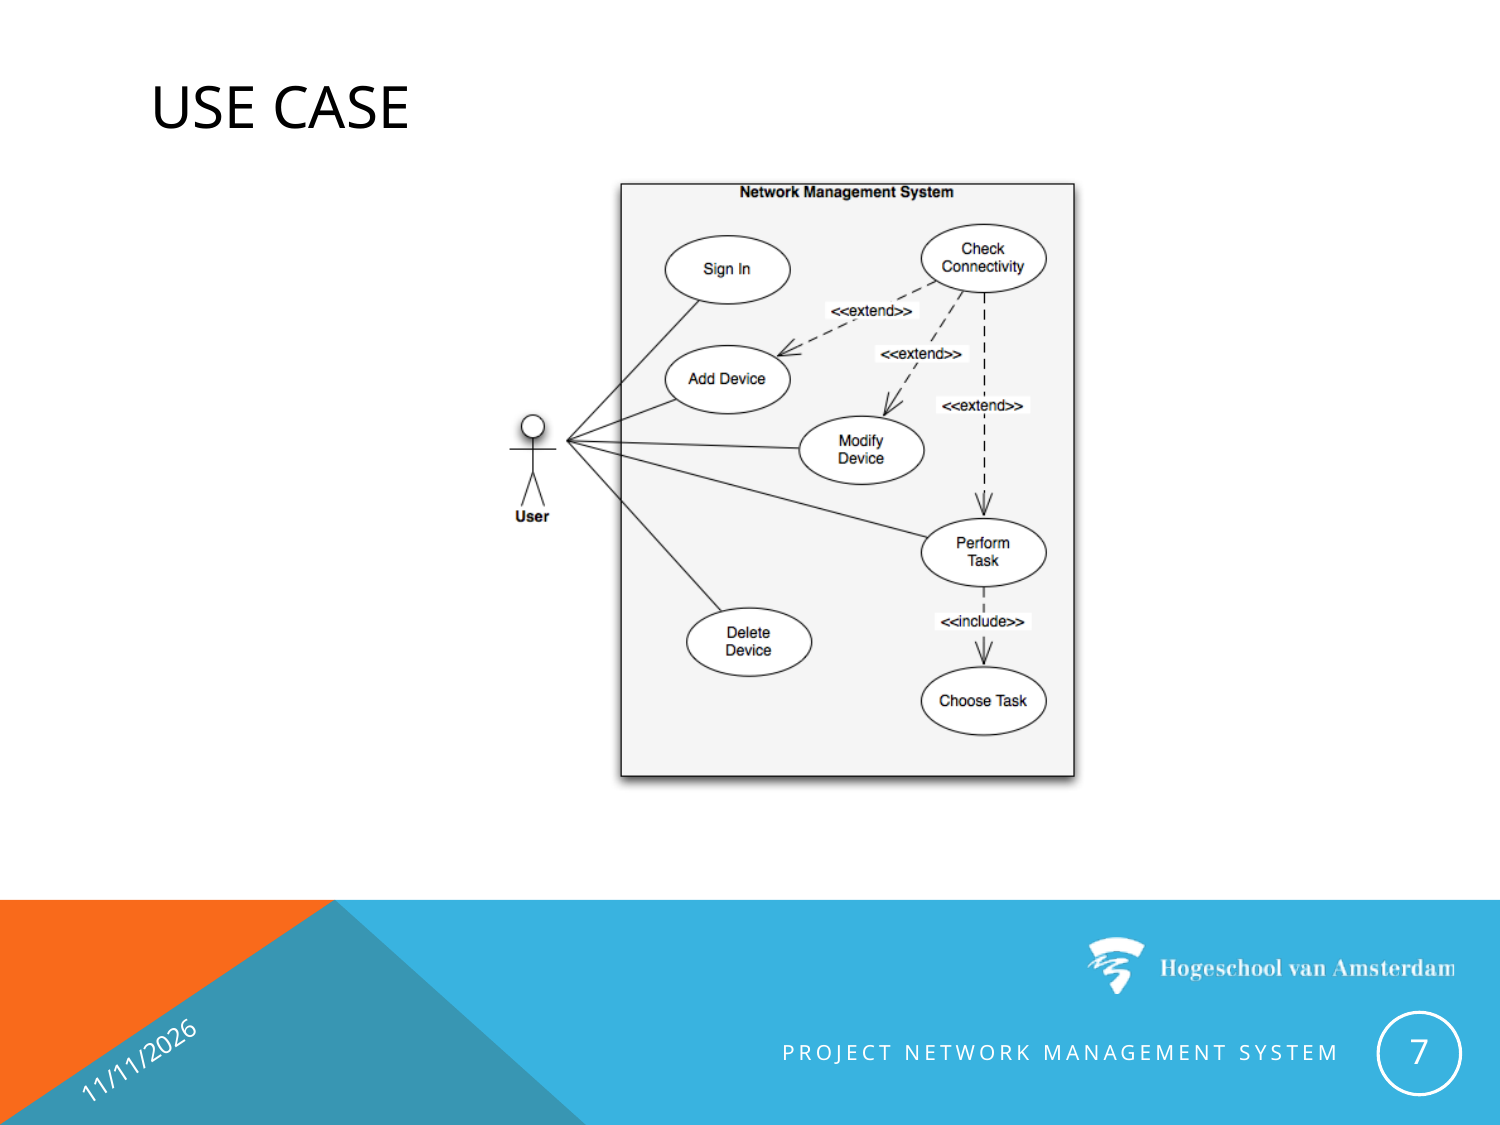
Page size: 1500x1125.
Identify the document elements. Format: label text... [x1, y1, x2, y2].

picture [487, 162, 1101, 806]
title Use case [135, 60, 1369, 150]
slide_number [62, 937, 315, 1122]
slide_number 8 [1376, 1010, 1463, 1097]
footer Project Network Management System [577, 1031, 1352, 1076]
